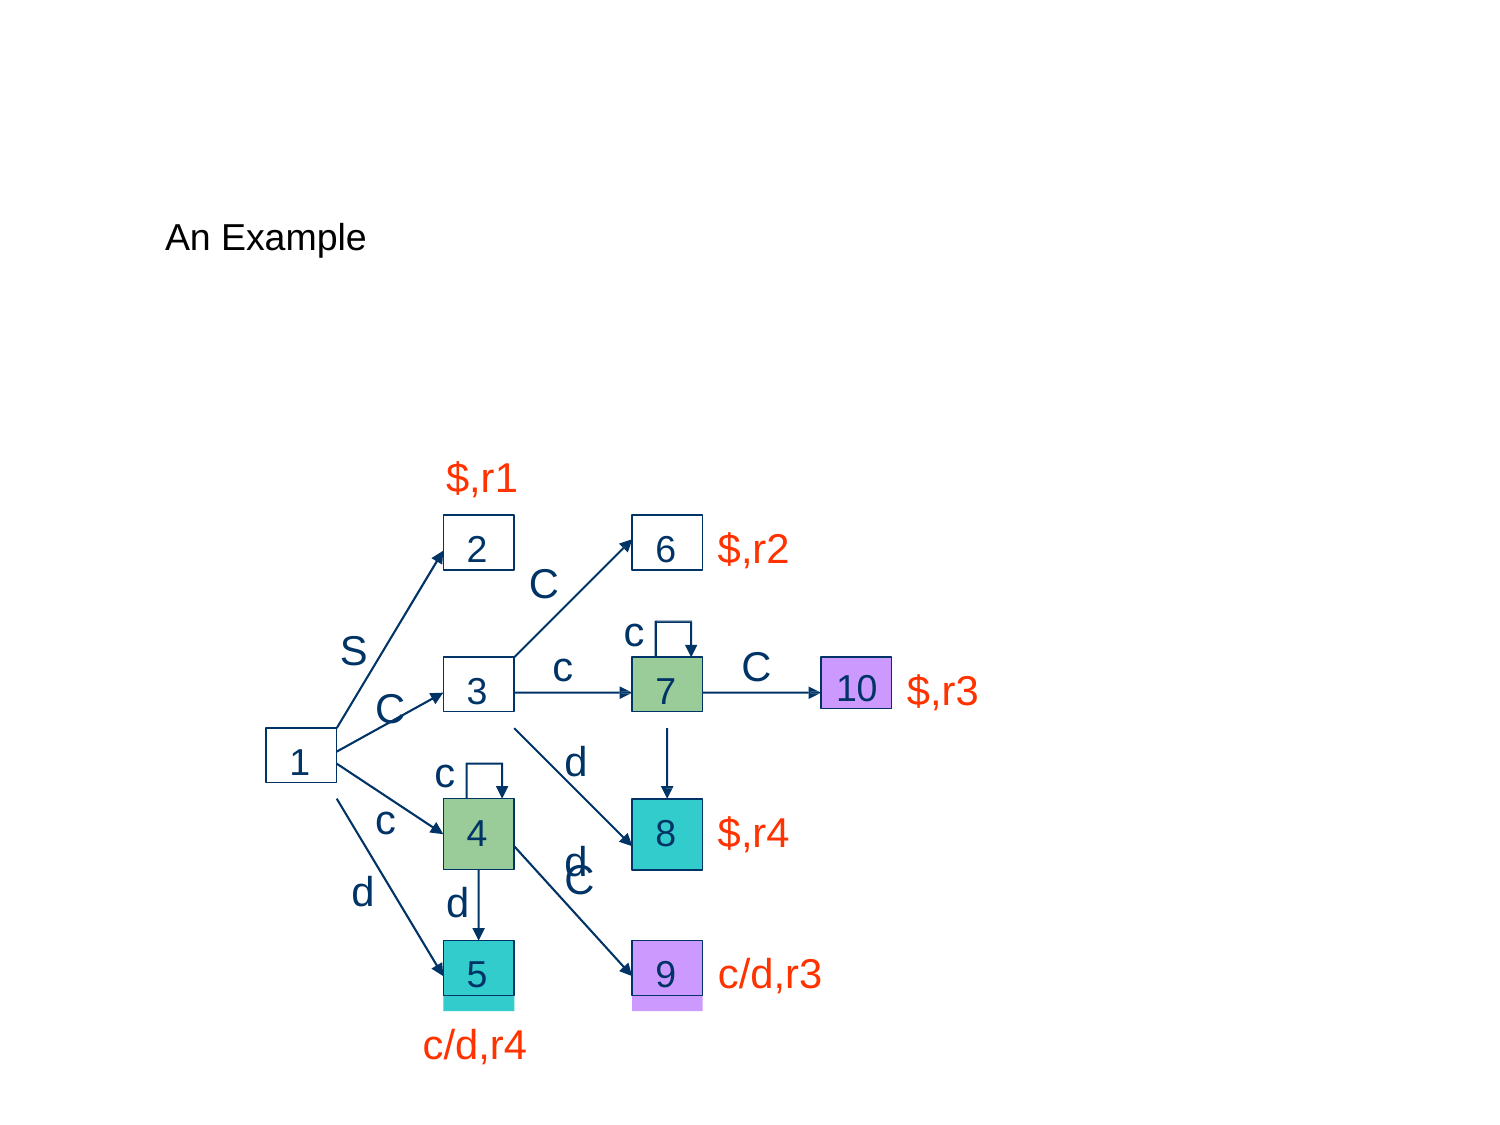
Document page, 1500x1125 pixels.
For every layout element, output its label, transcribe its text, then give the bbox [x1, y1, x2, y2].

text_box [399, 803, 437, 834]
text_box [472, 878, 485, 941]
text_box c [621, 602, 647, 655]
text_box [336, 762, 380, 791]
text_box $,r2 [715, 519, 792, 572]
text_box c/d,r3 [715, 945, 824, 998]
text_box $,r3 [904, 661, 981, 714]
text_box [654, 620, 698, 658]
text_box [514, 686, 633, 699]
text_box [564, 903, 633, 977]
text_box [631, 798, 703, 871]
text_box S C [337, 614, 408, 733]
text_box C [739, 638, 774, 690]
text_box [519, 849, 562, 901]
text_box 2 [443, 515, 515, 570]
text_box c [373, 791, 399, 844]
text_box [632, 996, 703, 1012]
text_box C [562, 850, 597, 903]
text_box [335, 798, 376, 862]
text_box [408, 692, 444, 714]
text_box 7 [632, 657, 703, 712]
text_box [513, 727, 562, 778]
text_box d [443, 877, 472, 927]
text_box C c [526, 555, 576, 691]
text_box c [432, 744, 458, 797]
text_box 6 [632, 515, 703, 570]
text_box c/d,r4 [420, 1016, 529, 1068]
text_box 5 [443, 940, 515, 996]
text_box [404, 550, 444, 614]
text_box [377, 863, 444, 977]
text_box 10 [821, 657, 892, 709]
text_box [443, 996, 515, 1012]
text_box 9 [632, 940, 703, 996]
text_box 3 [443, 657, 515, 712]
text_box [703, 686, 822, 699]
text_box [336, 733, 373, 753]
text_box [661, 728, 674, 797]
text_box d d [562, 732, 661, 885]
text_box $,r1 [443, 448, 520, 501]
text_box d [349, 862, 377, 915]
text_box [576, 539, 633, 597]
text_box [465, 762, 509, 797]
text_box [443, 798, 515, 870]
title An Example [162, 211, 597, 401]
text_box $,r4 [715, 803, 792, 856]
text_box 1 [265, 728, 337, 783]
